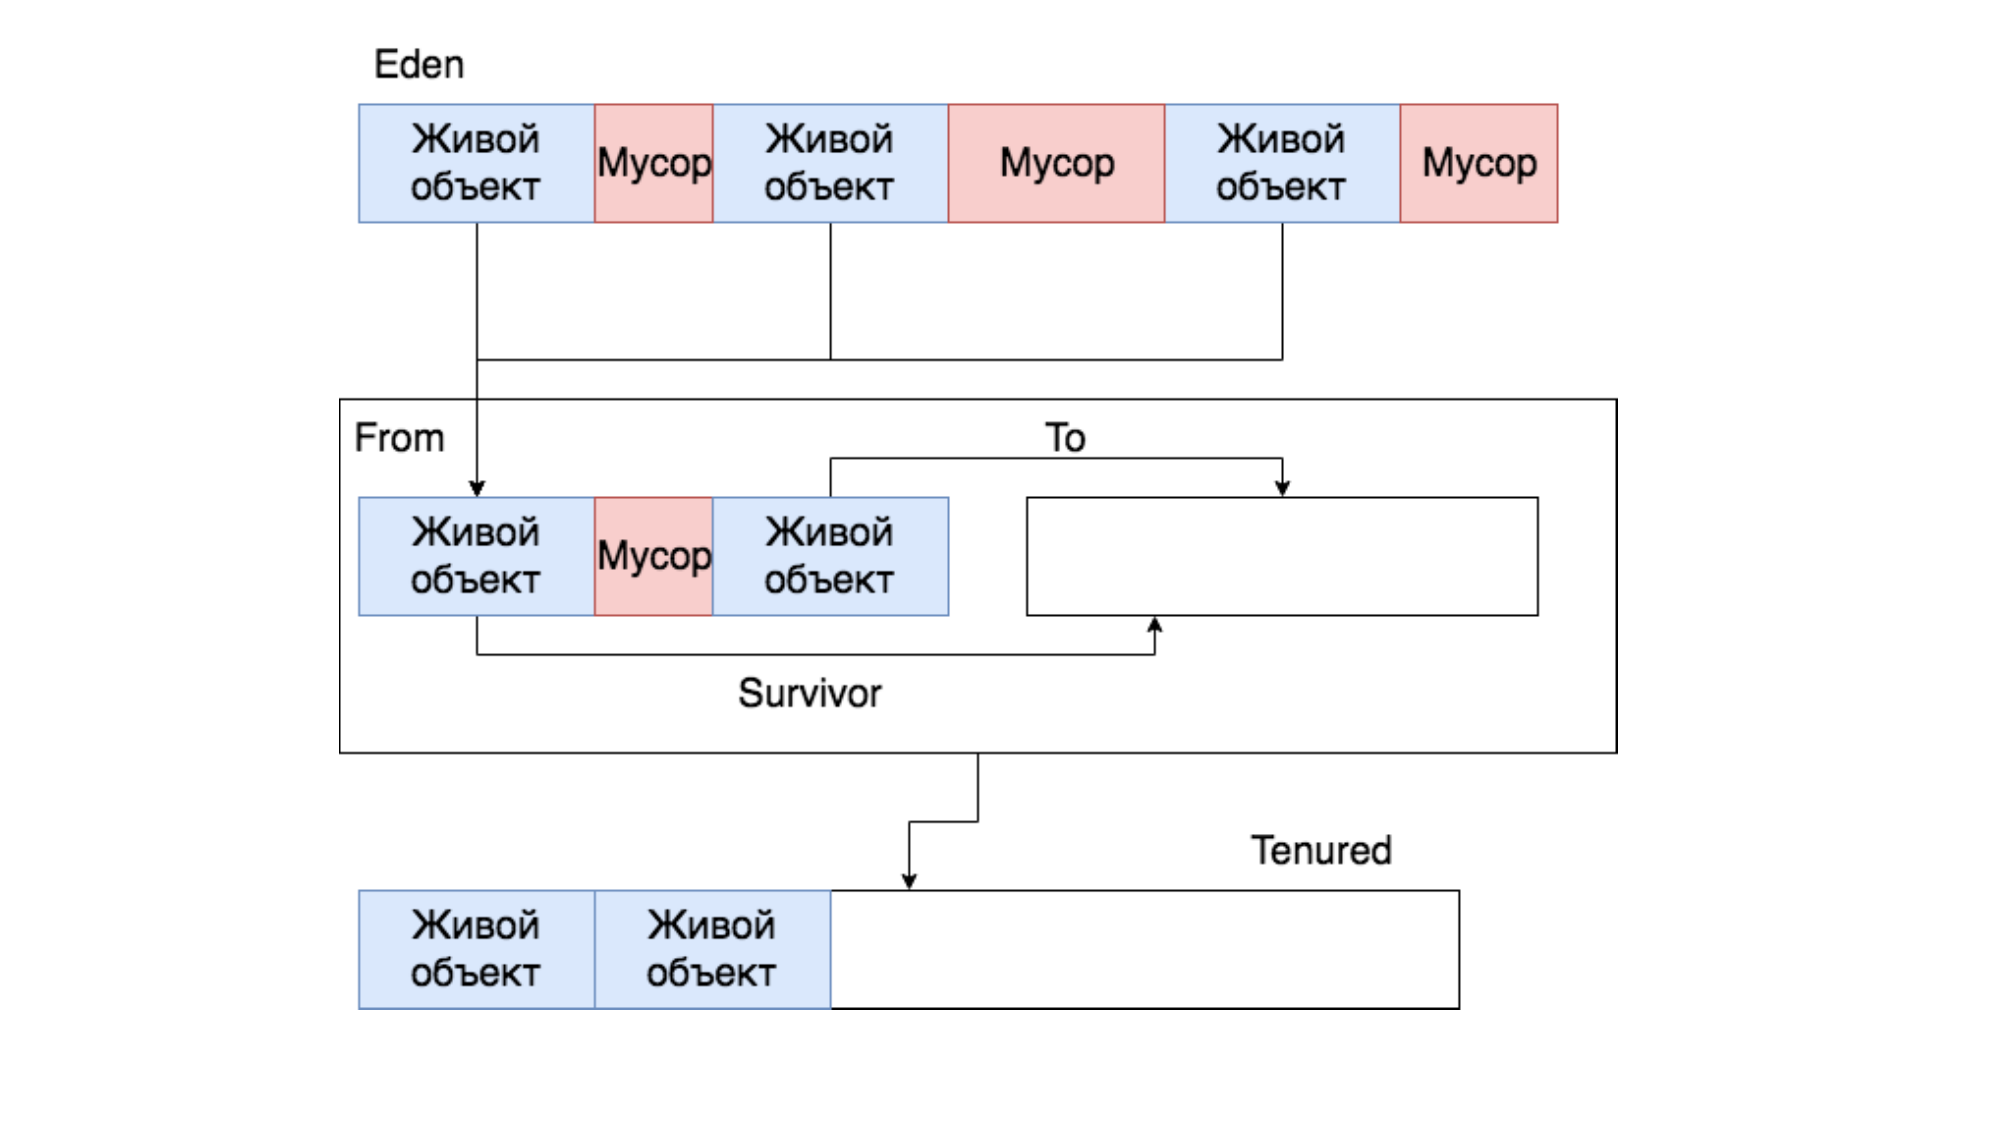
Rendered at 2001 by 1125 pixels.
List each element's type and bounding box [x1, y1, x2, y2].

picture [339, 43, 1618, 1010]
